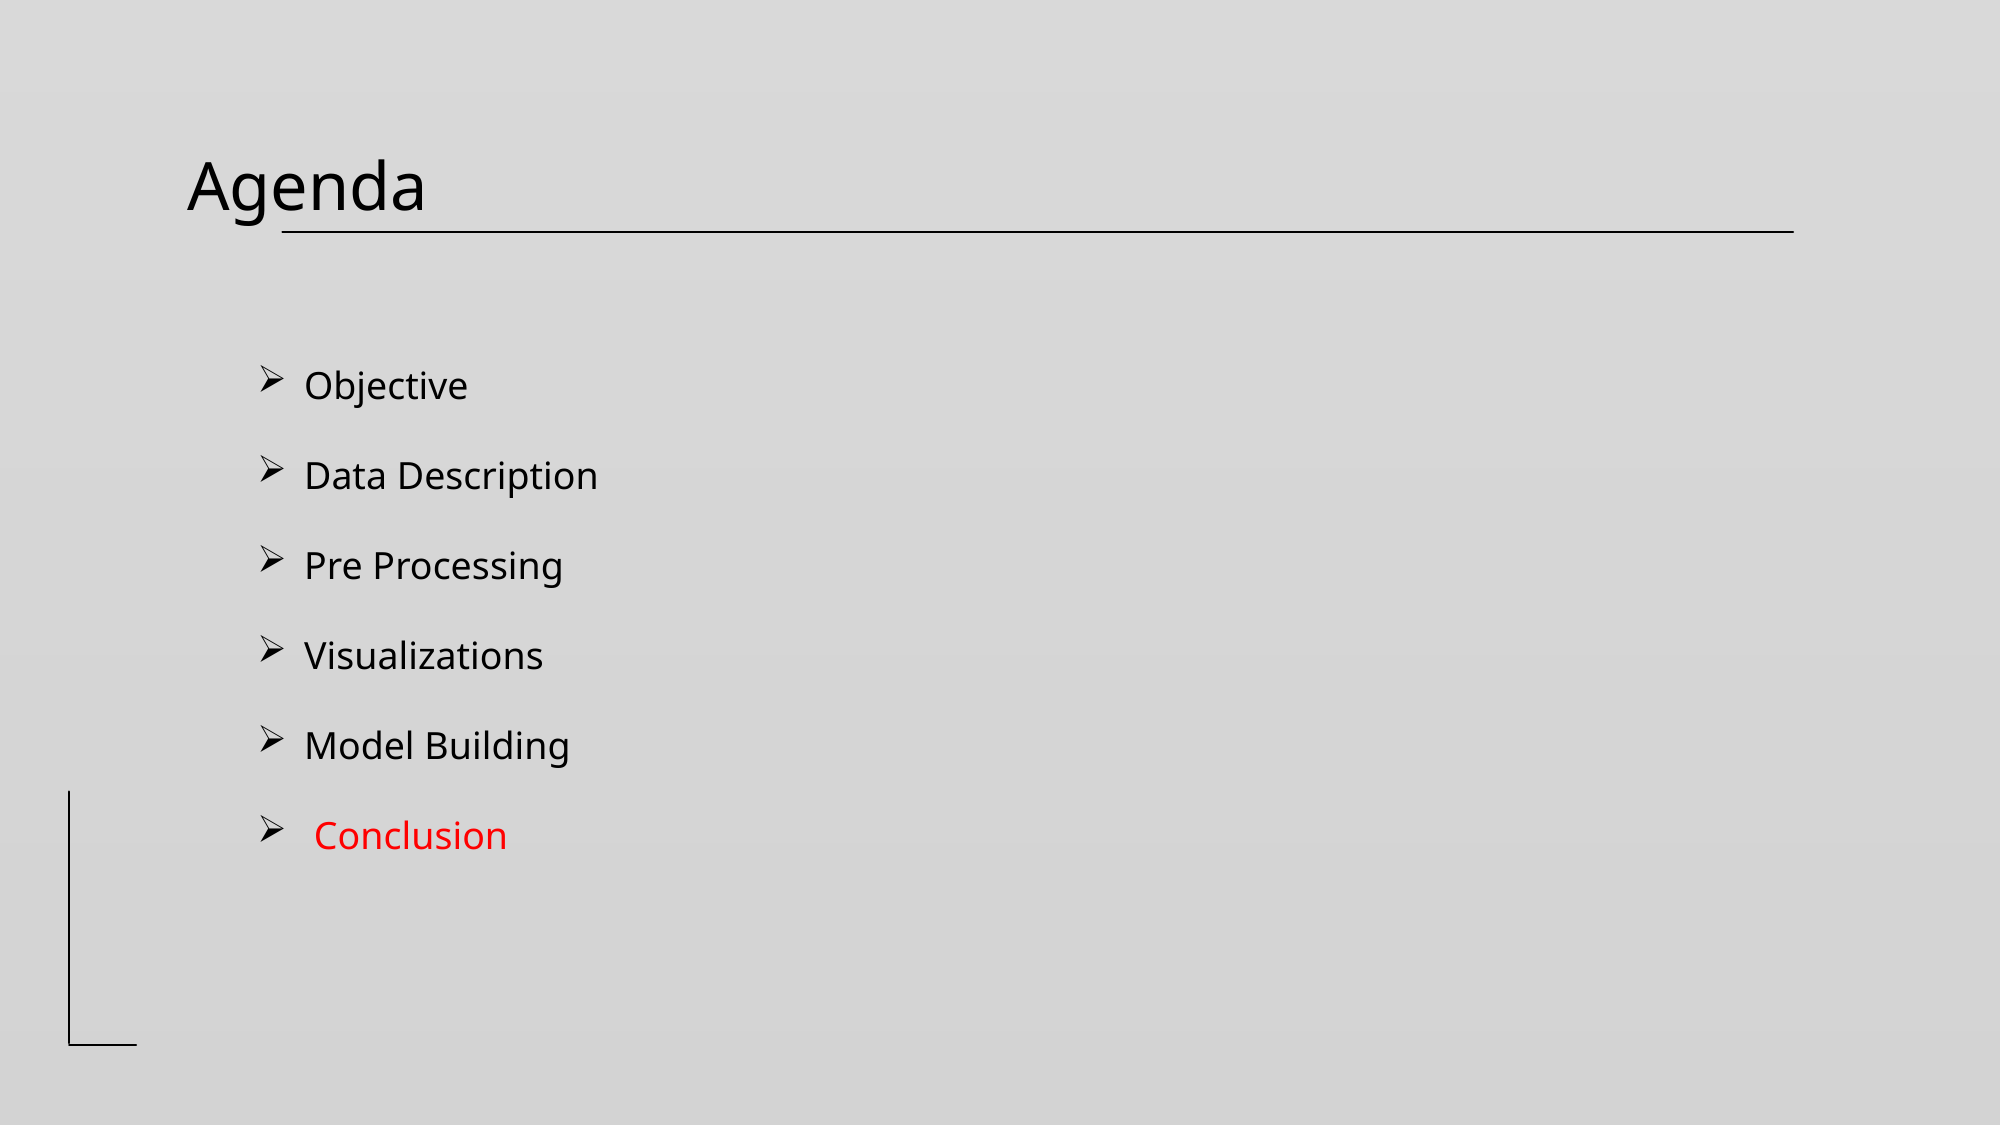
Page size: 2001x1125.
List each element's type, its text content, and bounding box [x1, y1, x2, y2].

text_box Agenda [106, 135, 509, 231]
text_box Objective Data Description Pre Processing Visualizations Model Building Conclusion [242, 309, 1641, 1022]
